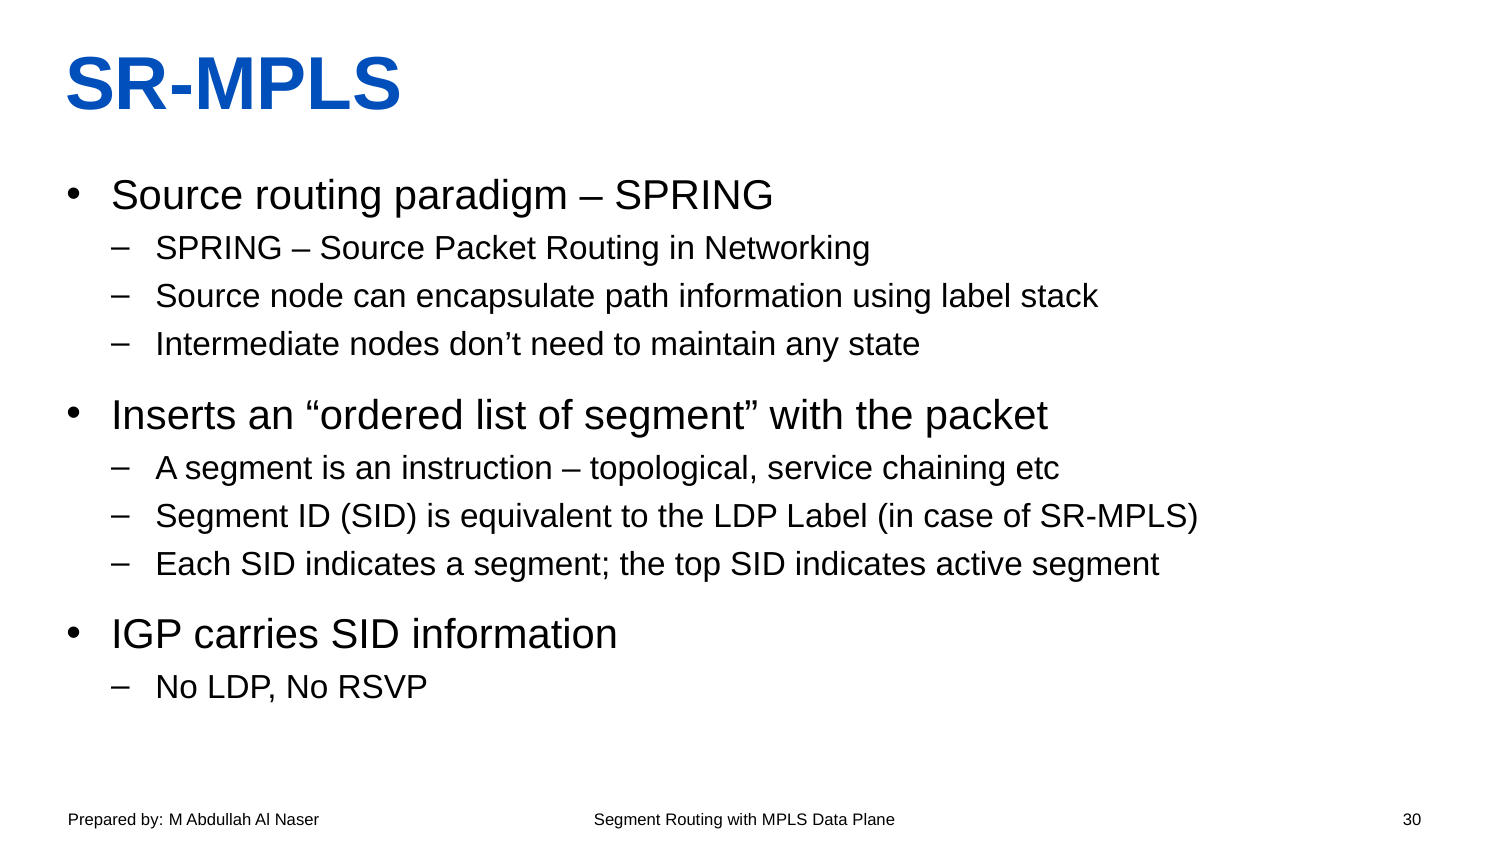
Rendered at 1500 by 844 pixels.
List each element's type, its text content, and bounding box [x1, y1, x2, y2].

list Source routing paradigm – SPRING SPRING – Source Packet Routing in Networking Source node can encapsulate path information using label stack Intermediate nodes don’t need to maintain any state Inserts an “ordered list of segment” with the packet A segment is an instruction – topological, service chaining etc Segment ID (SID) is equivalent to the LDP Label (in case of SR-MPLS) Each SID indicates a segment; the top SID indicates active segment IGP carries SID information No LDP, No RSVP [66, 167, 1437, 788]
title SR-MPLS [64, 9, 1436, 151]
